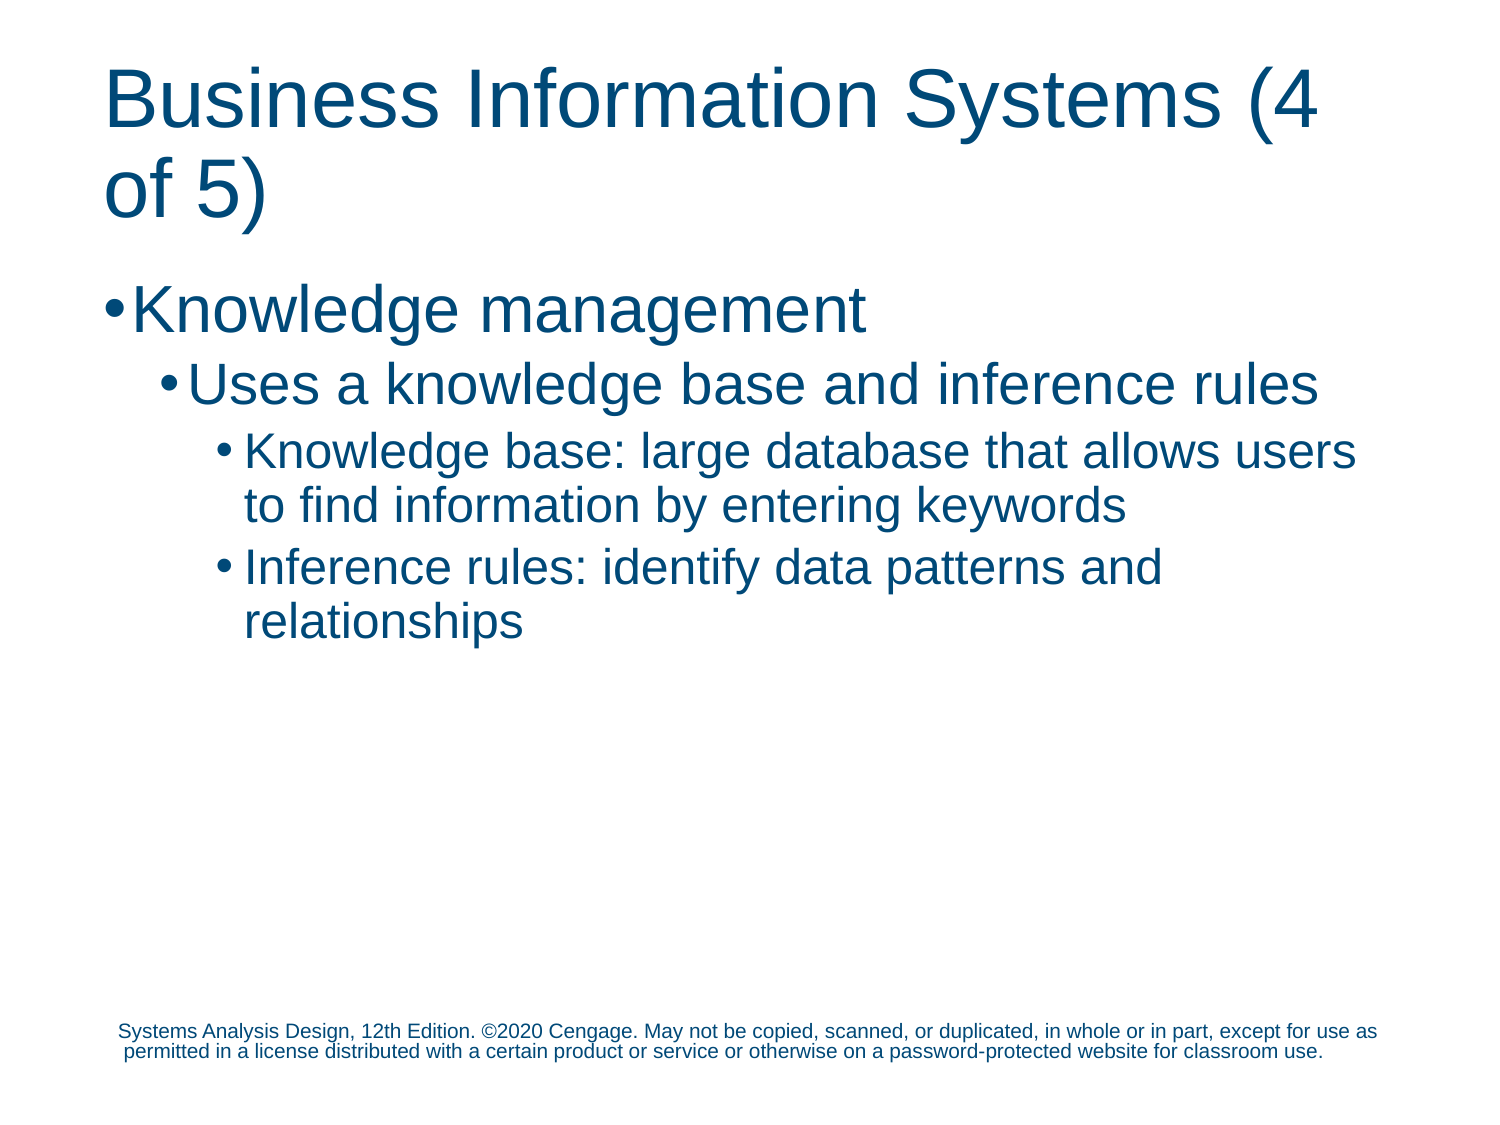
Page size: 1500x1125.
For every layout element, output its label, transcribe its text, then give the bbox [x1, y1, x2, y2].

list Knowledge management Uses a knowledge base and inference rules Knowledge base: large database that allows users to find information by entering keywords Inference rules: identify data patterns and relationships [103, 275, 1397, 1009]
footer Systems Analysis Design, 12th Edition. ©2020 Cengage. May not be copied, scanned, or duplicated, in whole or in part, except for use as permitted in a license distributed with a certain product or service or otherwise on a password-protected website for classroom use. [103, 1009, 1397, 1070]
title Business Information Systems (4 of 5) [103, 55, 1397, 243]
